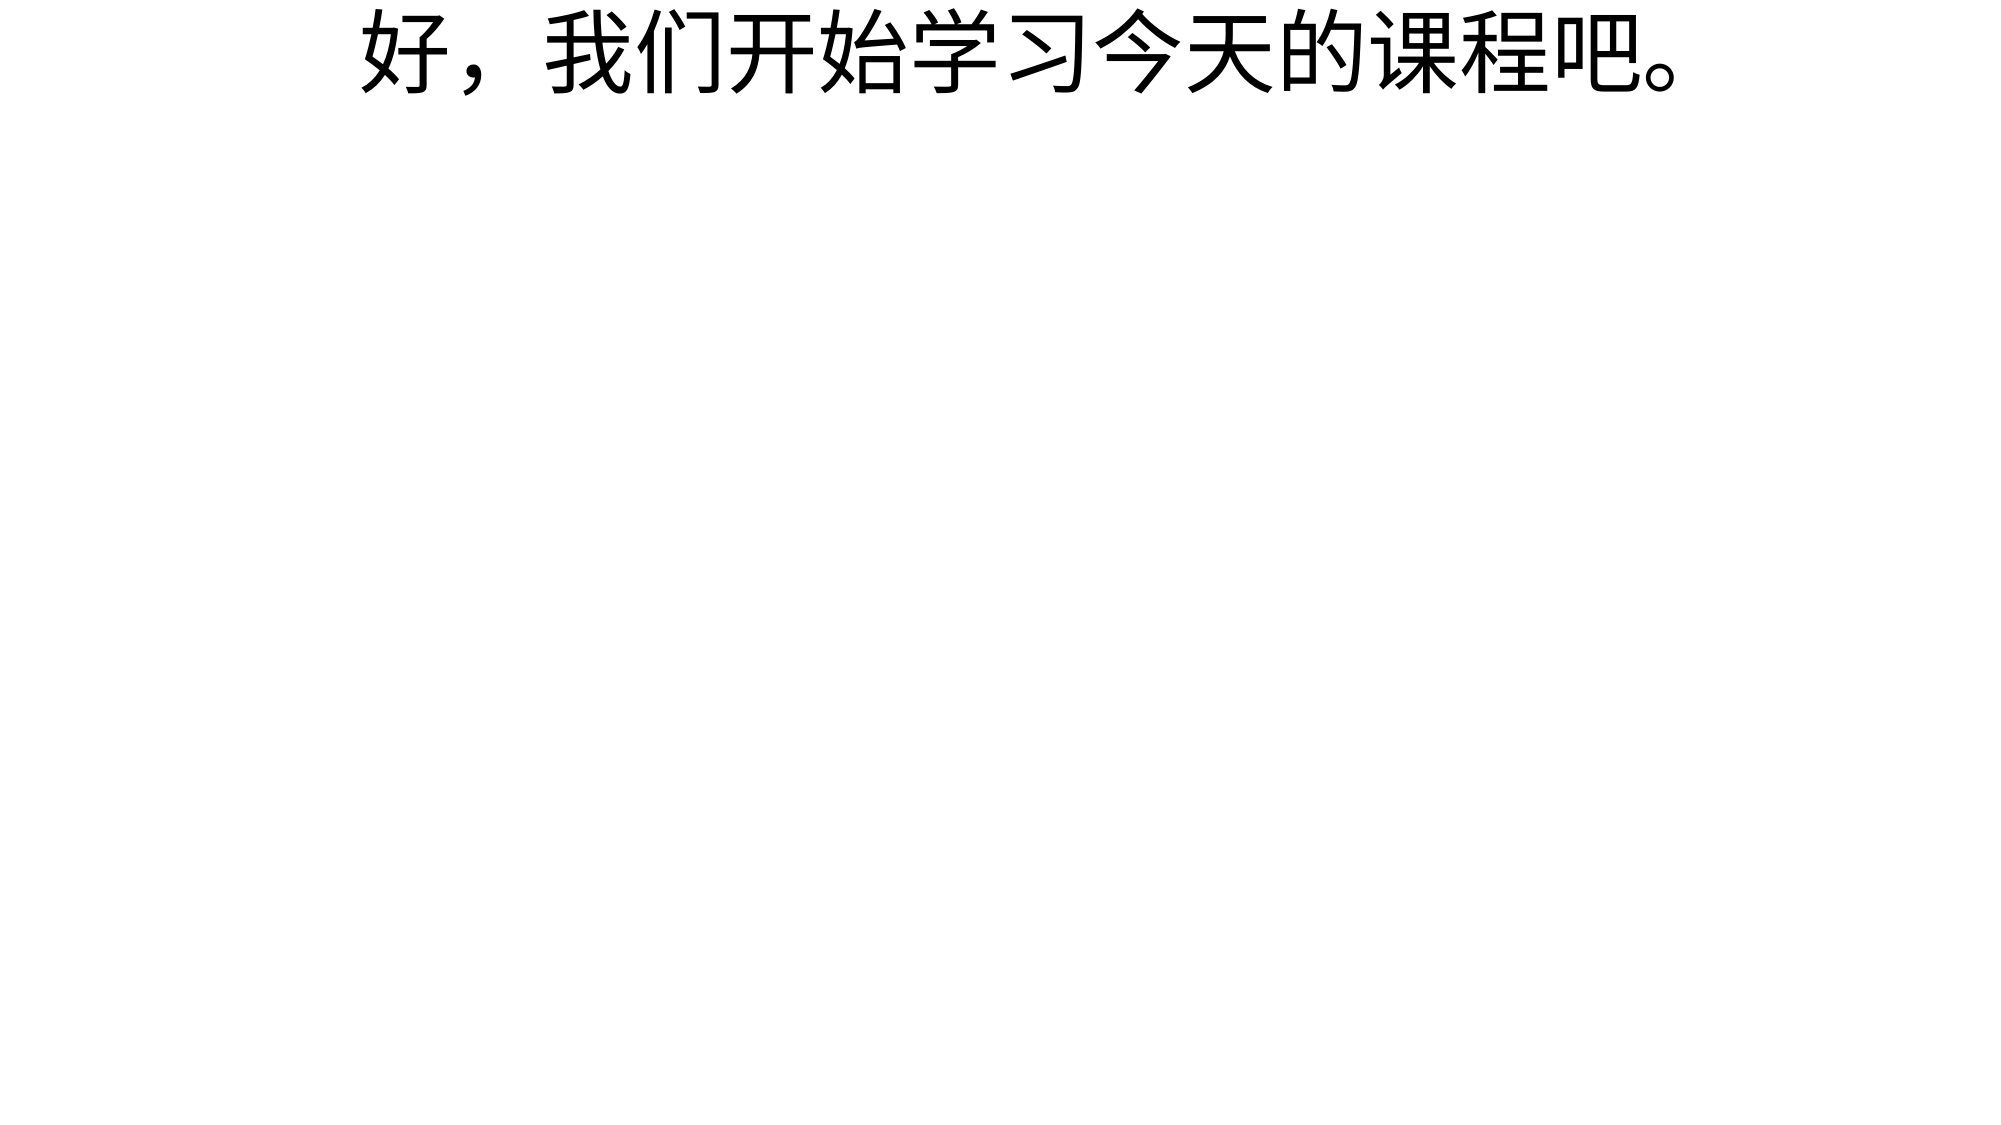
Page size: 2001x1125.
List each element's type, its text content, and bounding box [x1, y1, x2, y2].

title 好，我们开始学习今天的课程吧。 [344, 0, 1771, 490]
